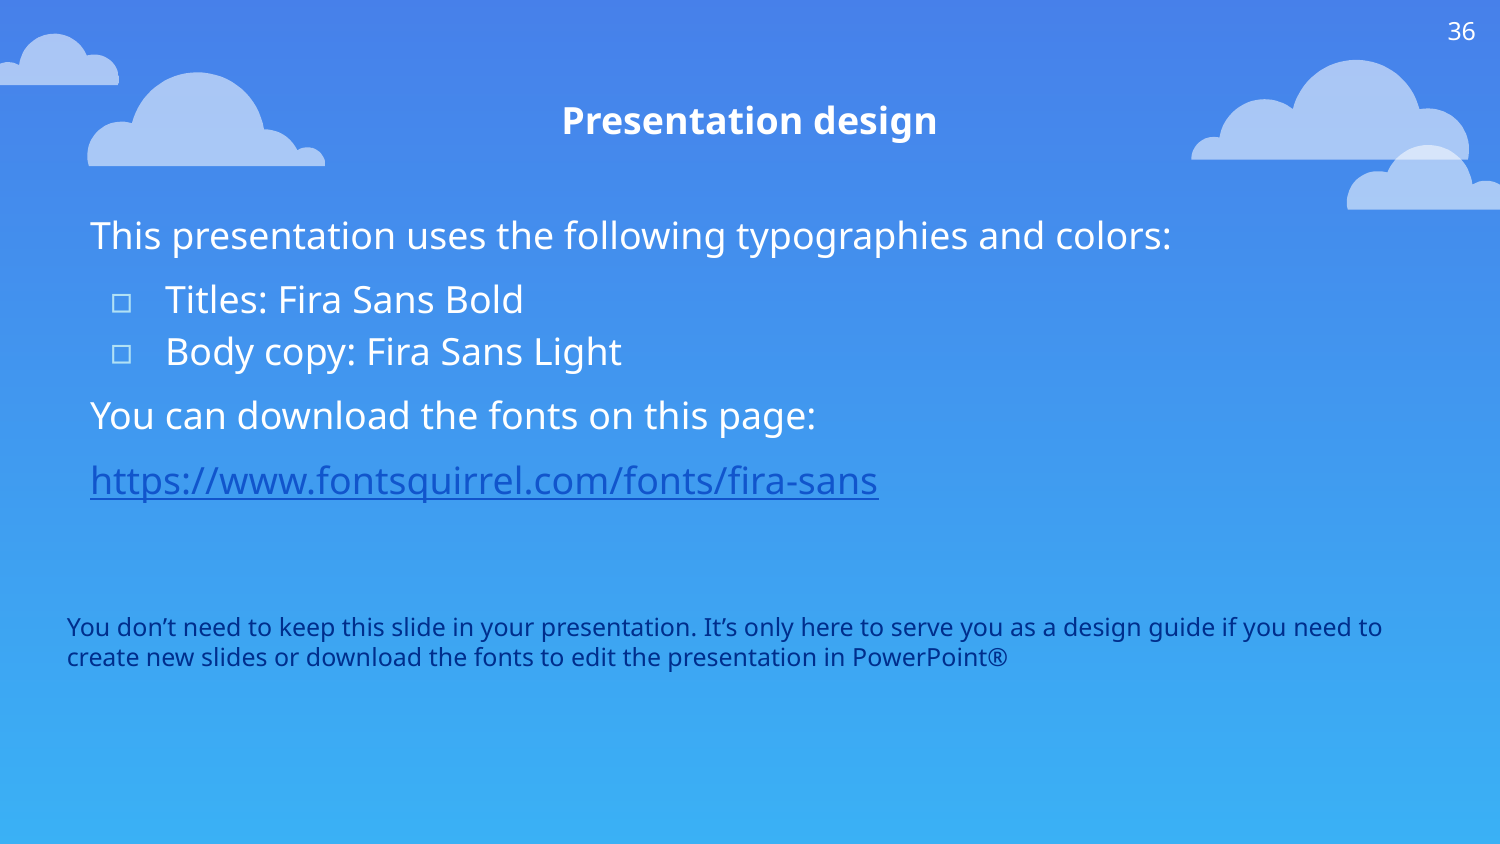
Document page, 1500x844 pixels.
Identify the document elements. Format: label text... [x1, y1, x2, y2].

title Presentation design [139, 64, 1361, 174]
slide_number ‹#› [1400, 0, 1491, 65]
text_box You don’t need to keep this slide in your presentation. It’s only here to serve you as a design guide if you need to create new slides or download the fonts to edit the presentation in PowerPoint® [51, 596, 1451, 685]
list This presentation uses the following typographies and colors: Titles: Fira Sans Bold Body copy: Fira Sans Light You can download the fonts on this page: https://www.fontsquirrel.com/fonts/fira-sans [75, 196, 1425, 596]
